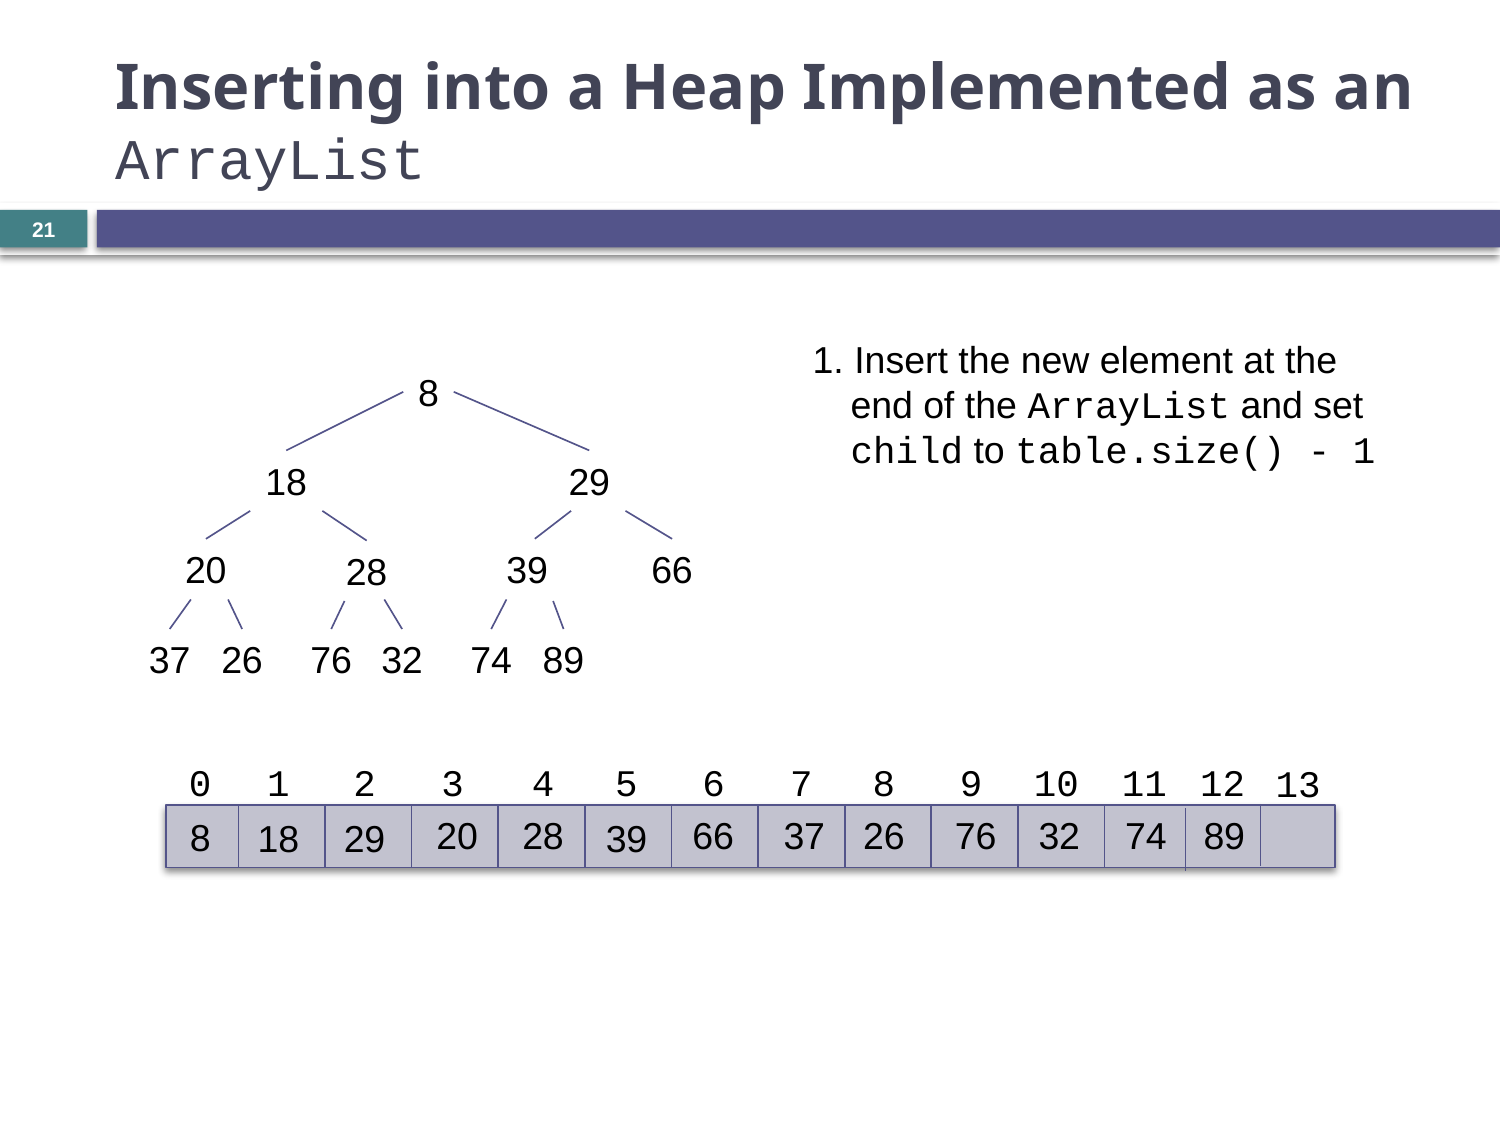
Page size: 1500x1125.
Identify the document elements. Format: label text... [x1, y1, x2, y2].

slide_number 21 [0, 208, 88, 249]
text_box 1. Insert the new element at the end of the ArrayList and set child to table.size() - 1 [797, 329, 1422, 479]
title Inserting into a Heap Implemented as an ArrayList [100, 37, 1439, 201]
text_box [133, 361, 709, 690]
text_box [163, 751, 1337, 871]
